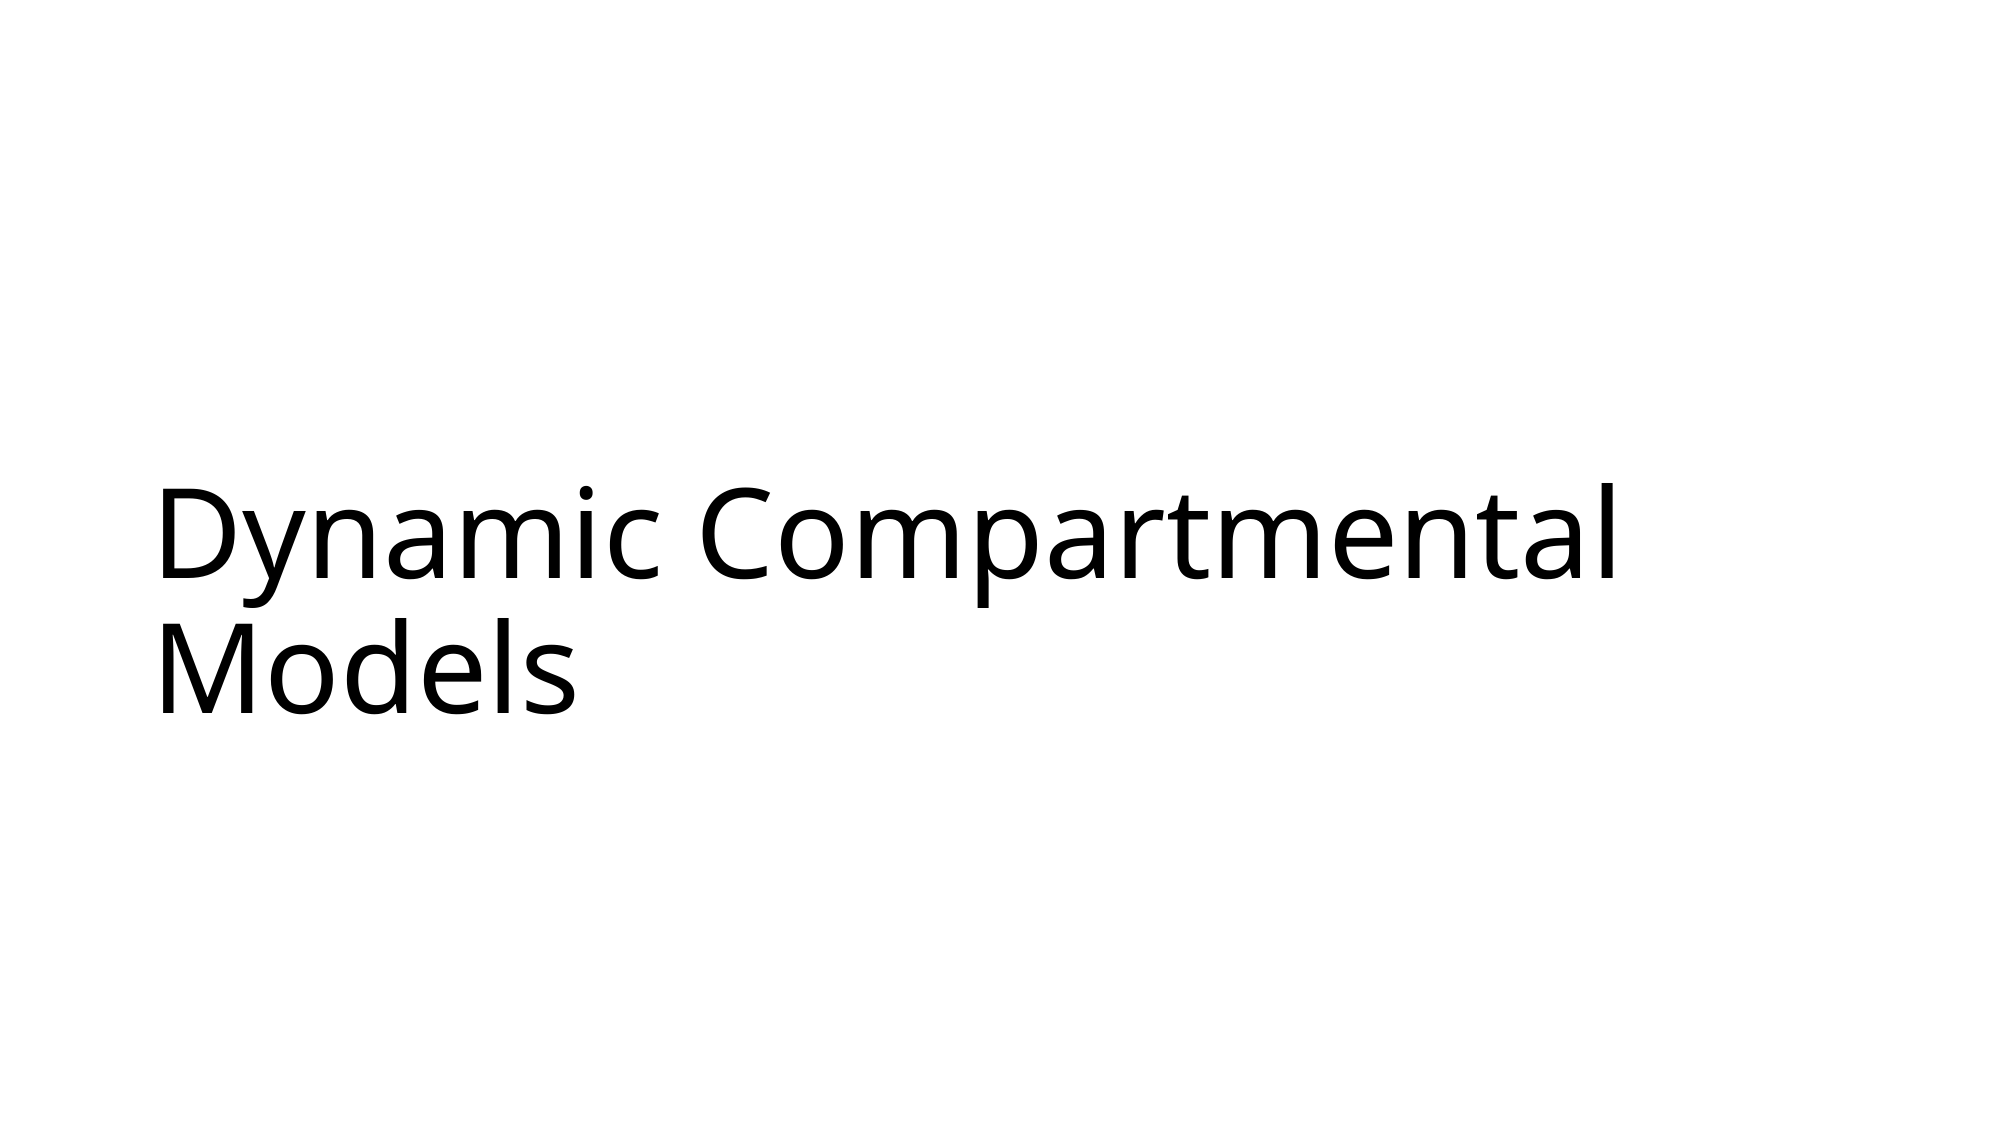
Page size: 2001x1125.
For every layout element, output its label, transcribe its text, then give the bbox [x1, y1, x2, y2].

title Dynamic Compartmental Models [136, 280, 1862, 749]
